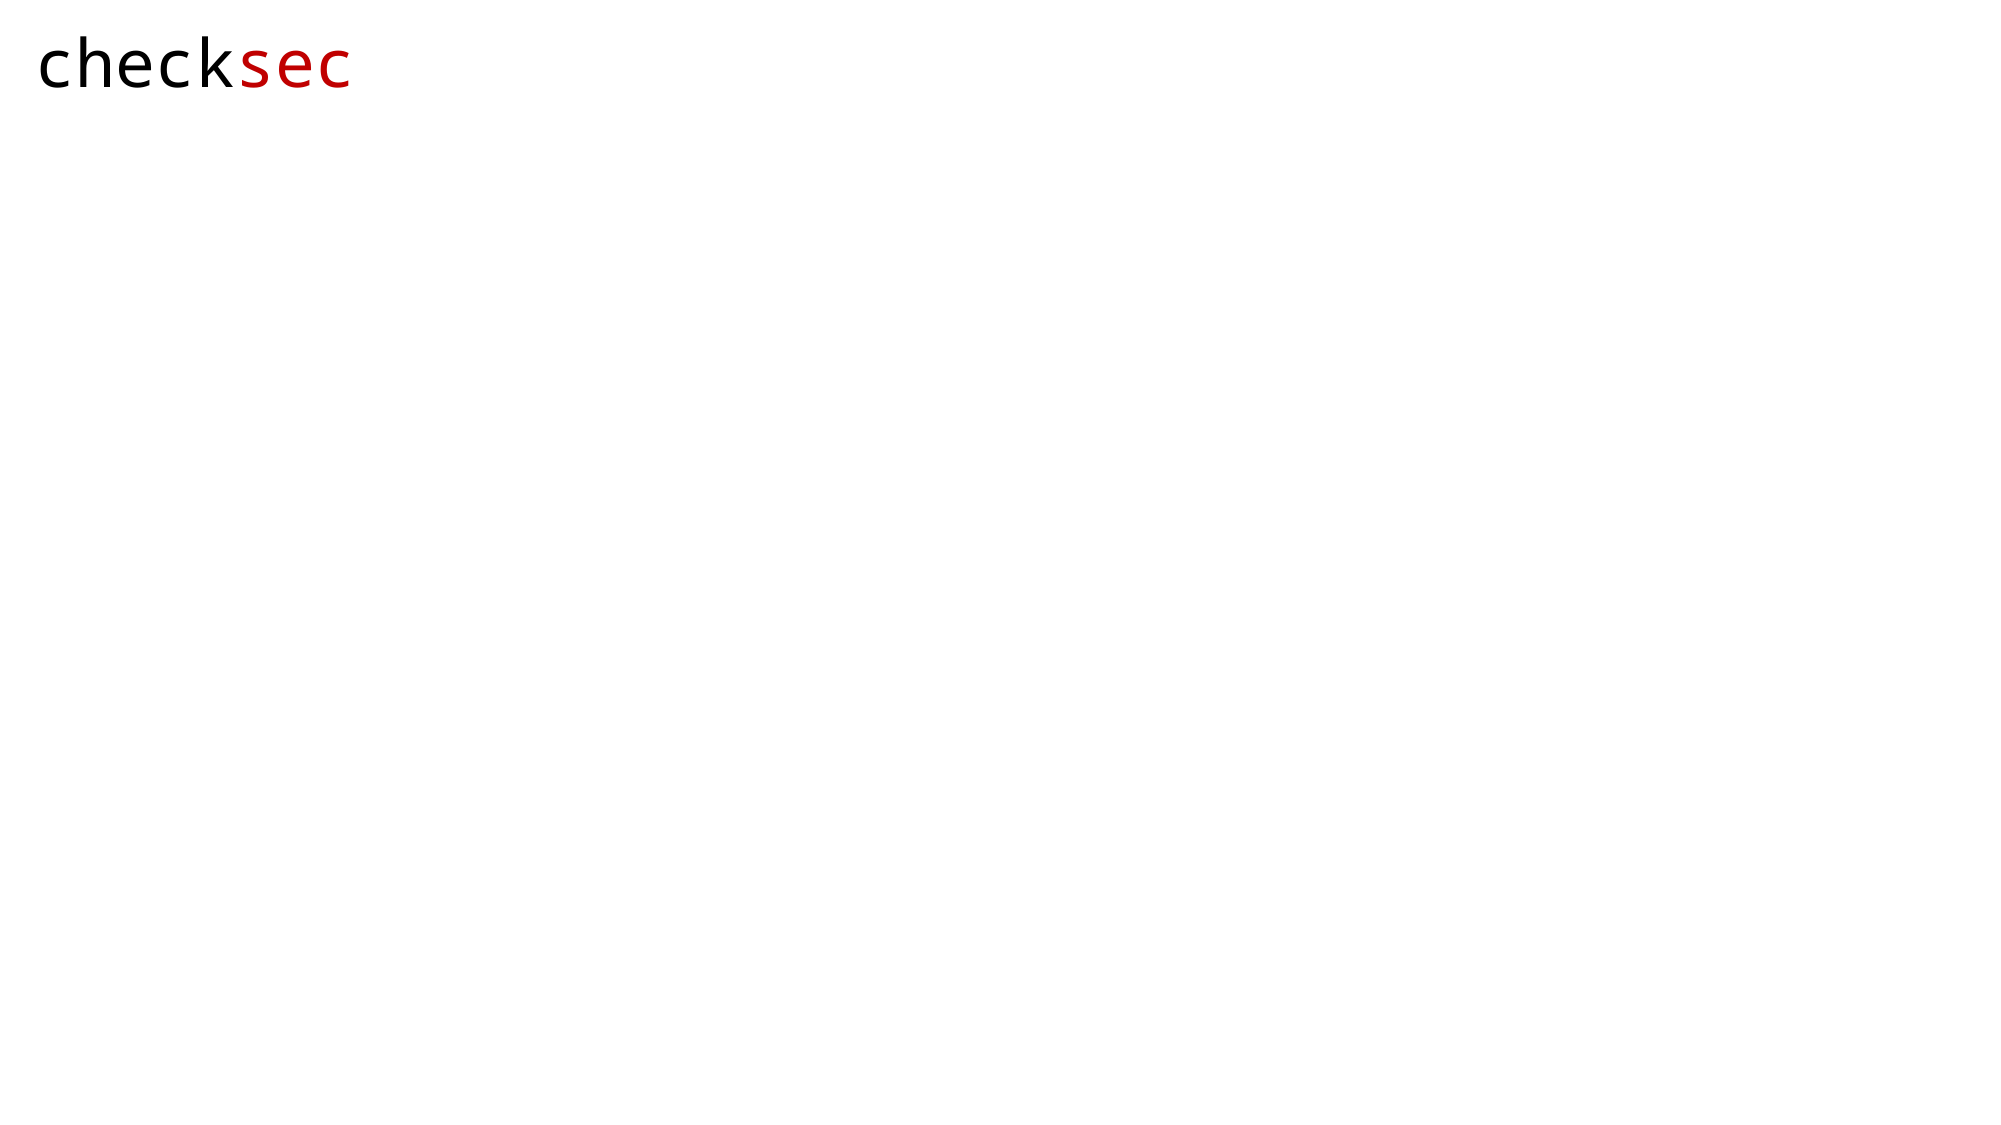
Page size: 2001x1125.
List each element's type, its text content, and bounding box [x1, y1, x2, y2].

text_box checksec [20, 12, 371, 108]
